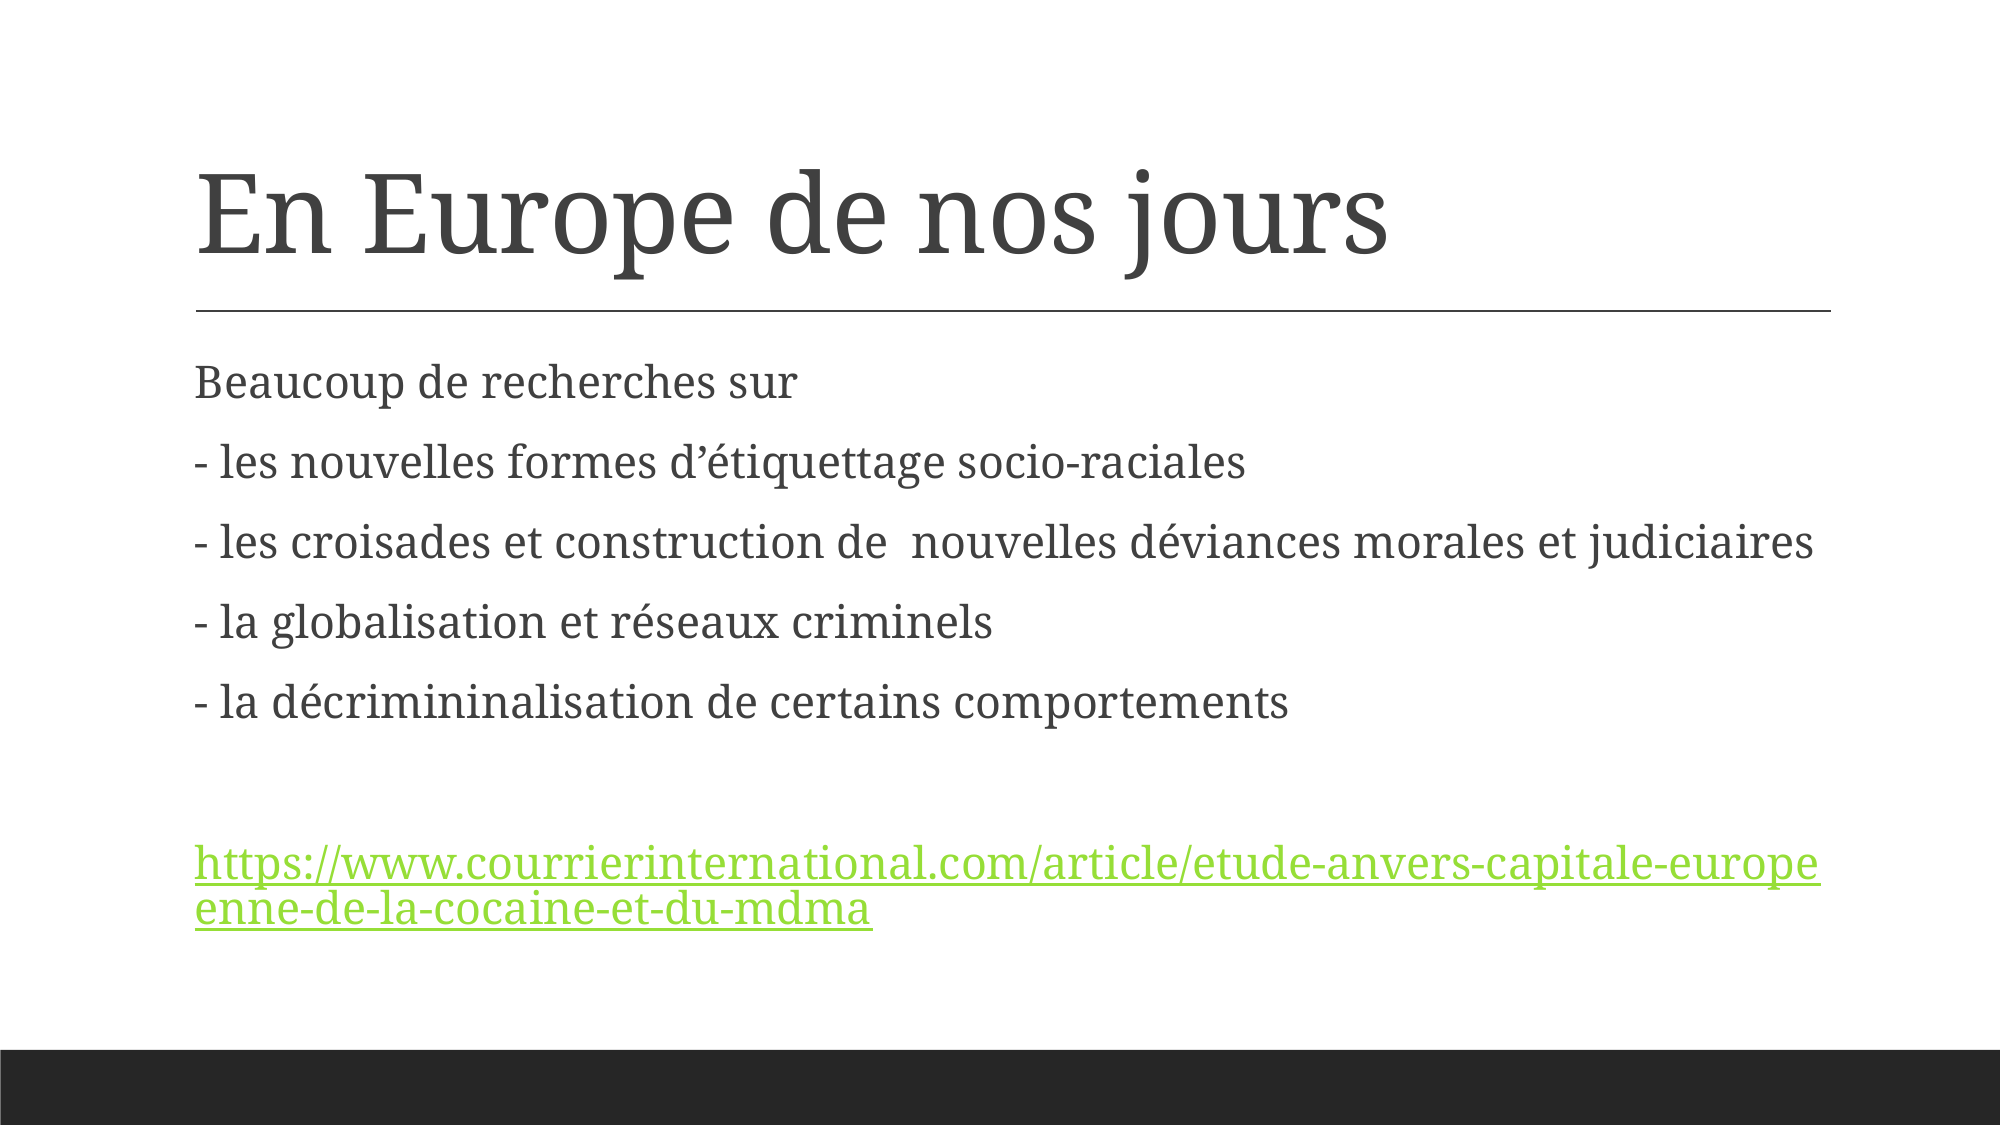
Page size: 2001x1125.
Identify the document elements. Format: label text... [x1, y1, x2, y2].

list Beaucoup de recherches sur - les nouvelles formes d’étiquettage socio-raciales - les croisades et construction de nouvelles déviances morales et judiciaires - la globalisation et réseaux criminels - la décrimininalisation de certains comportements https://www.courrierinternational.com/article/etude-anvers-capitale-europeenne-de-la-cocaine-et-du-mdma [180, 345, 1830, 963]
title En Europe de nos jours [180, 47, 1830, 285]
